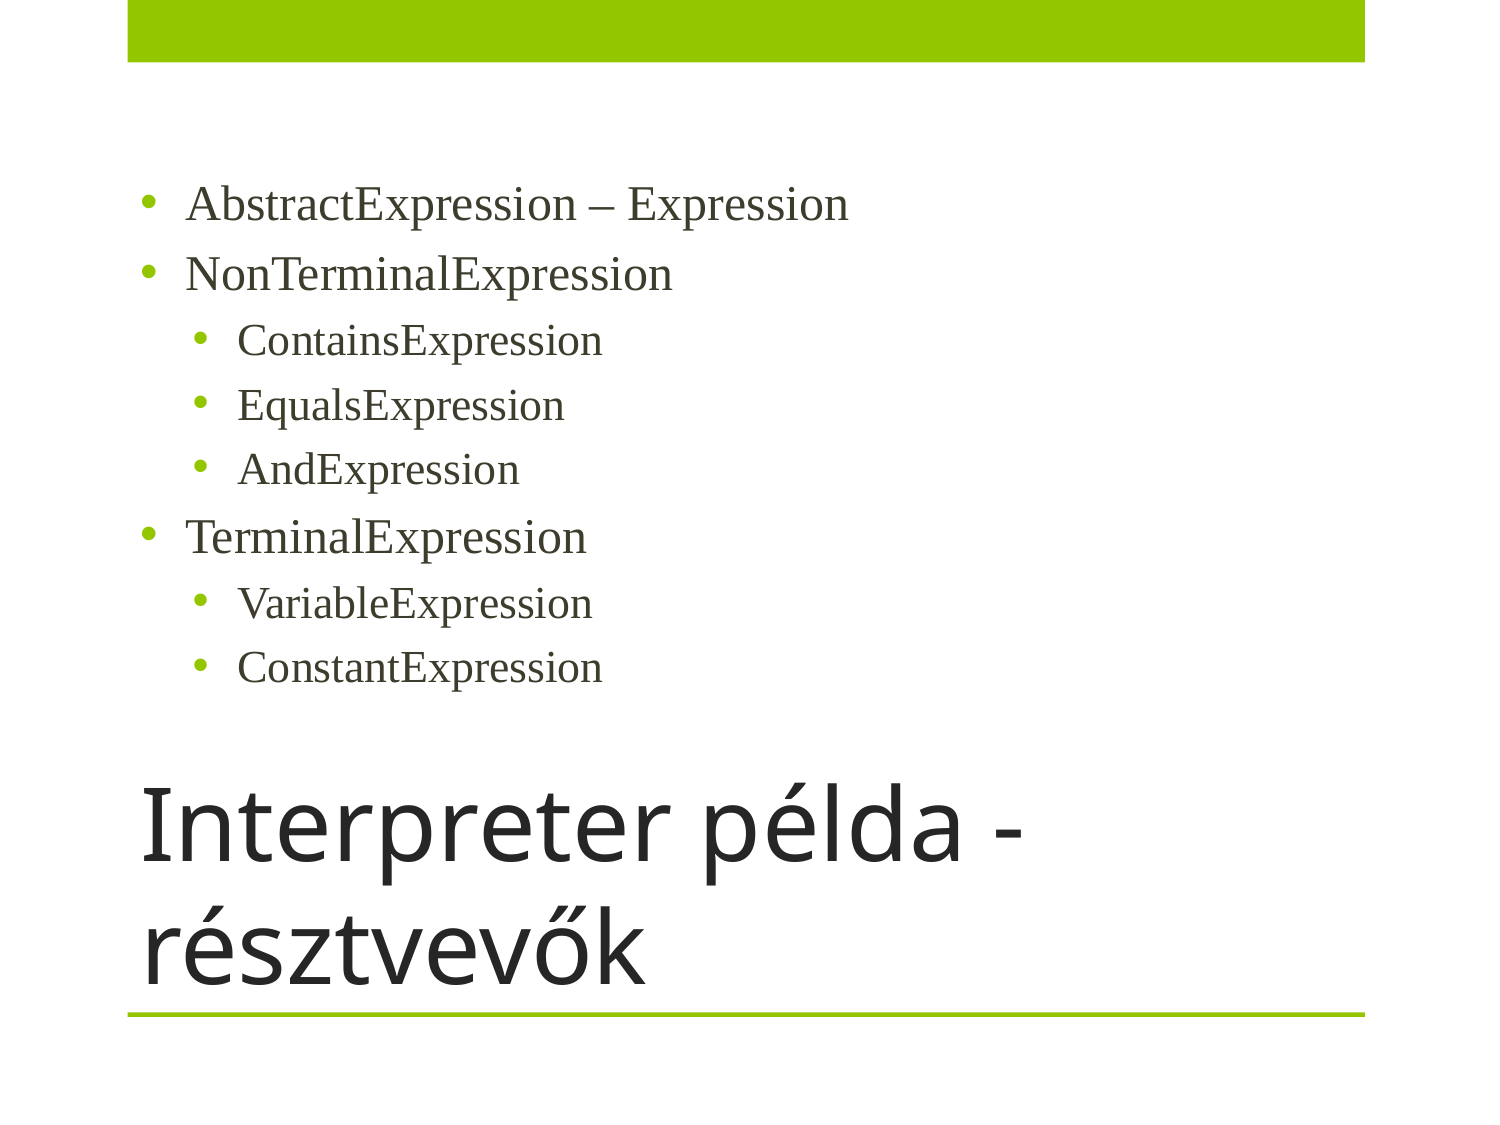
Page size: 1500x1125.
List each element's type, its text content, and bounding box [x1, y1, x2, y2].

title Interpreter példa - résztvevők [125, 750, 1238, 1013]
list AbstractExpression – Expression NonTerminalExpression ContainsExpression EqualsExpression AndExpression TerminalExpression VariableExpression ConstantExpression [125, 112, 1363, 750]
